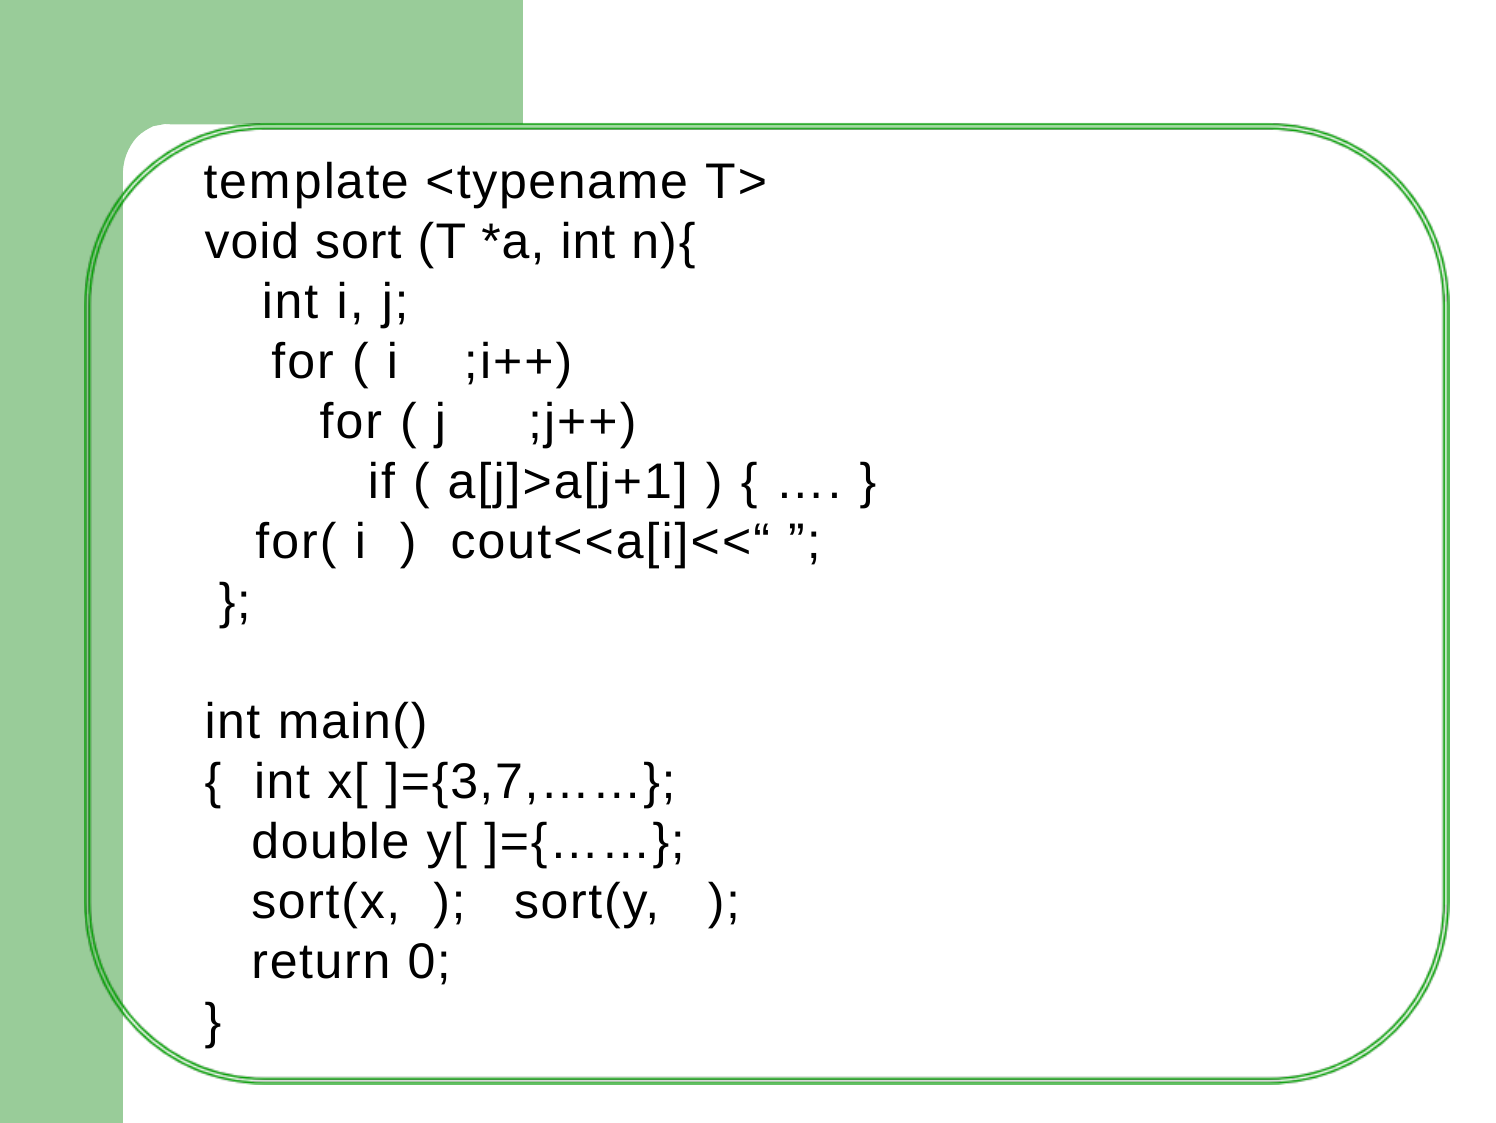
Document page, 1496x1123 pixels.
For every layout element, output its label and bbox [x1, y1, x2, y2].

text_box [72, 0, 523, 191]
text_box [0, 0, 123, 1123]
picture [84, 122, 1450, 1085]
